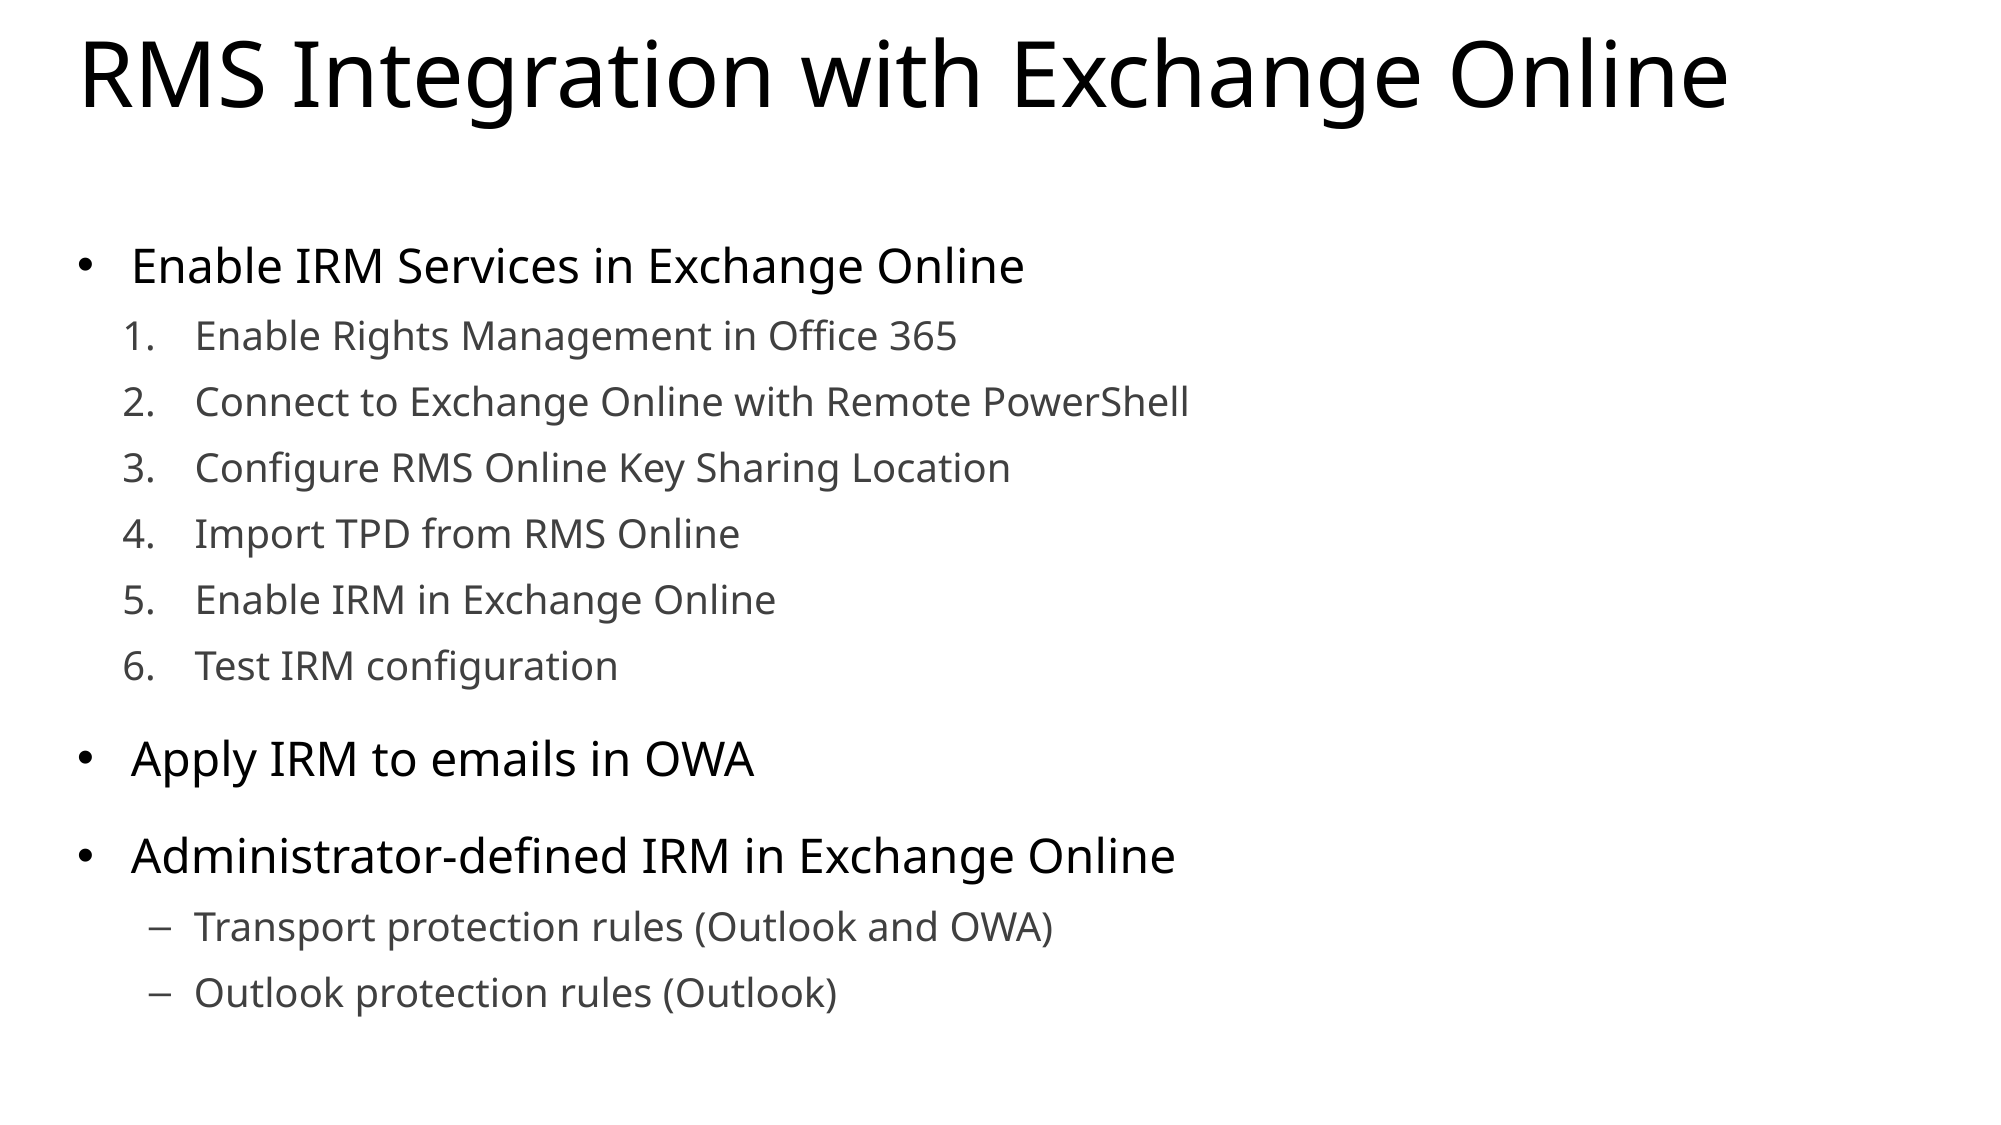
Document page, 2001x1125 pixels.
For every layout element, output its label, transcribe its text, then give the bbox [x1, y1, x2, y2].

list Enable IRM Services in Exchange Online Enable Rights Management in Office 365 Connect to Exchange Online with Remote PowerShell Configure RMS Online Key Sharing Location Import TPD from RMS Online Enable IRM in Exchange Online Test IRM configuration Apply IRM to emails in OWA Administrator-defined IRM in Exchange Online Transport protection rules (Outlook and OWA) Outlook protection rules (Outlook) [62, 227, 1953, 1031]
title RMS Integration with Exchange Online [62, 29, 1953, 205]
